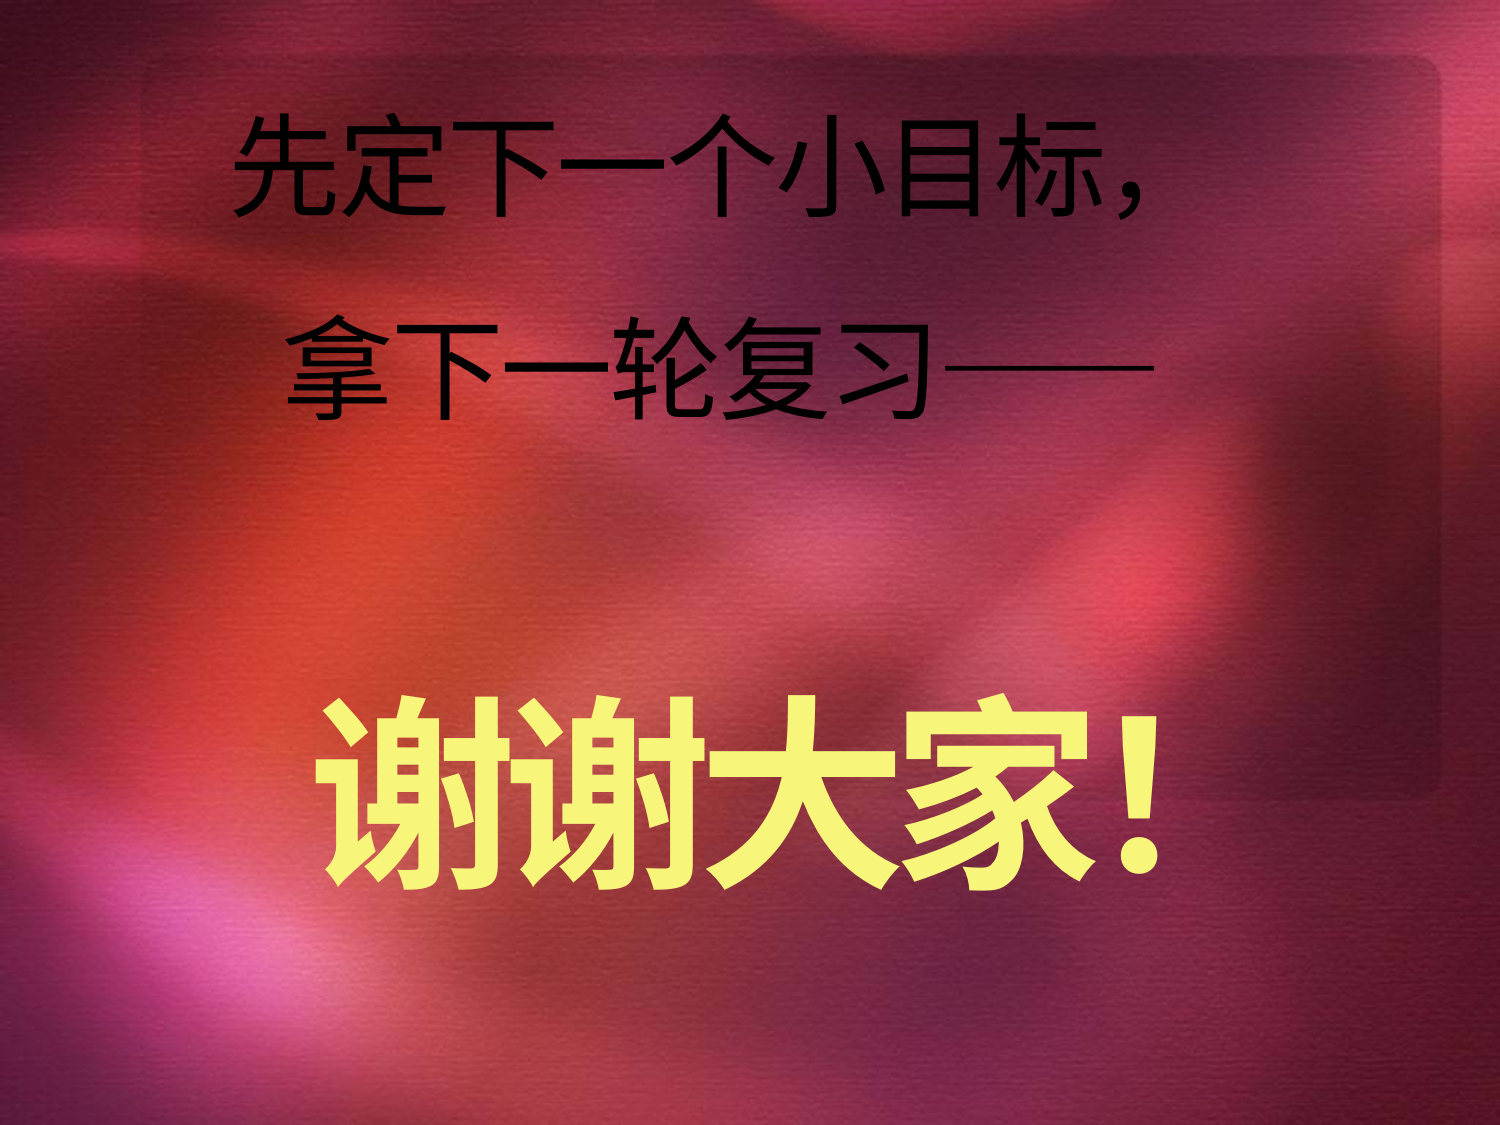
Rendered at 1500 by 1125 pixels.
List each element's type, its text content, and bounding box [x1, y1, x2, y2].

list 谢谢大家！ [171, 692, 1433, 920]
picture [0, 0, 1500, 1125]
title 先定下一个小目标， 拿下一轮复习—— [64, 106, 1380, 357]
